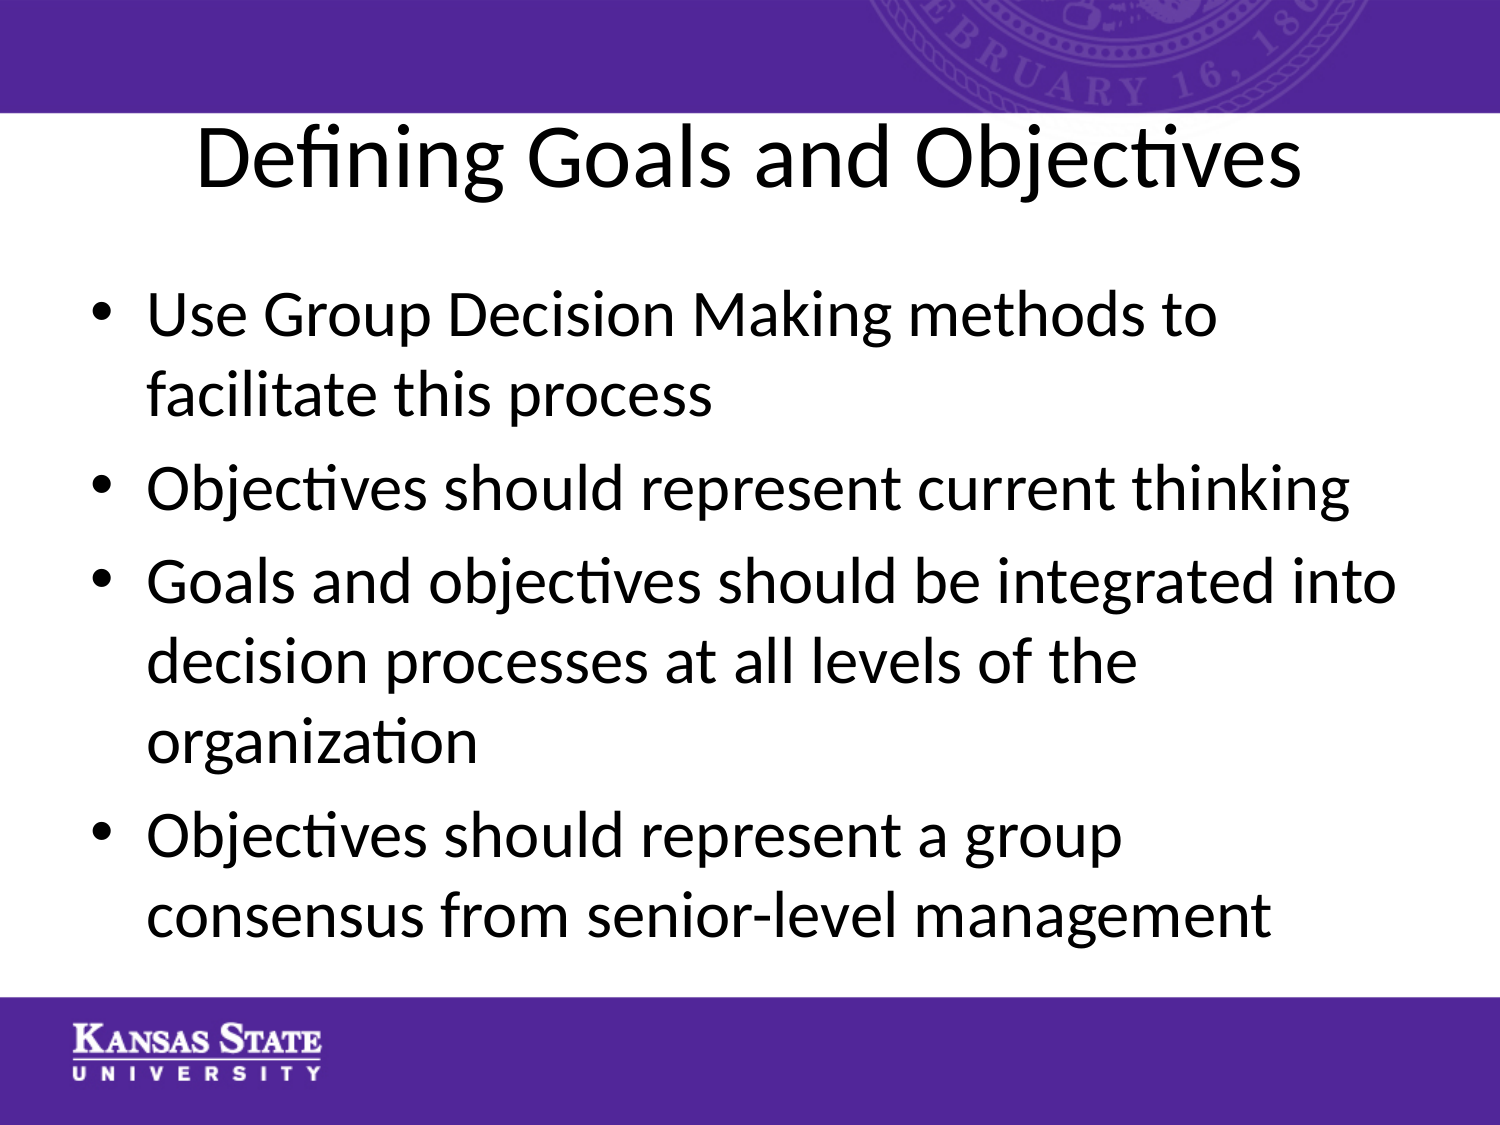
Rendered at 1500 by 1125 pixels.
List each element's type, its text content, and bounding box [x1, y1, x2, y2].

title Defining Goals and Objectives [75, 57, 1425, 245]
list Use Group Decision Making methods to facilitate this process Objectives should represent current thinking Goals and objectives should be integrated into decision processes at all levels of the organization Objectives should represent a group consensus from senior-level management [75, 262, 1425, 1005]
picture [0, 0, 1500, 1125]
